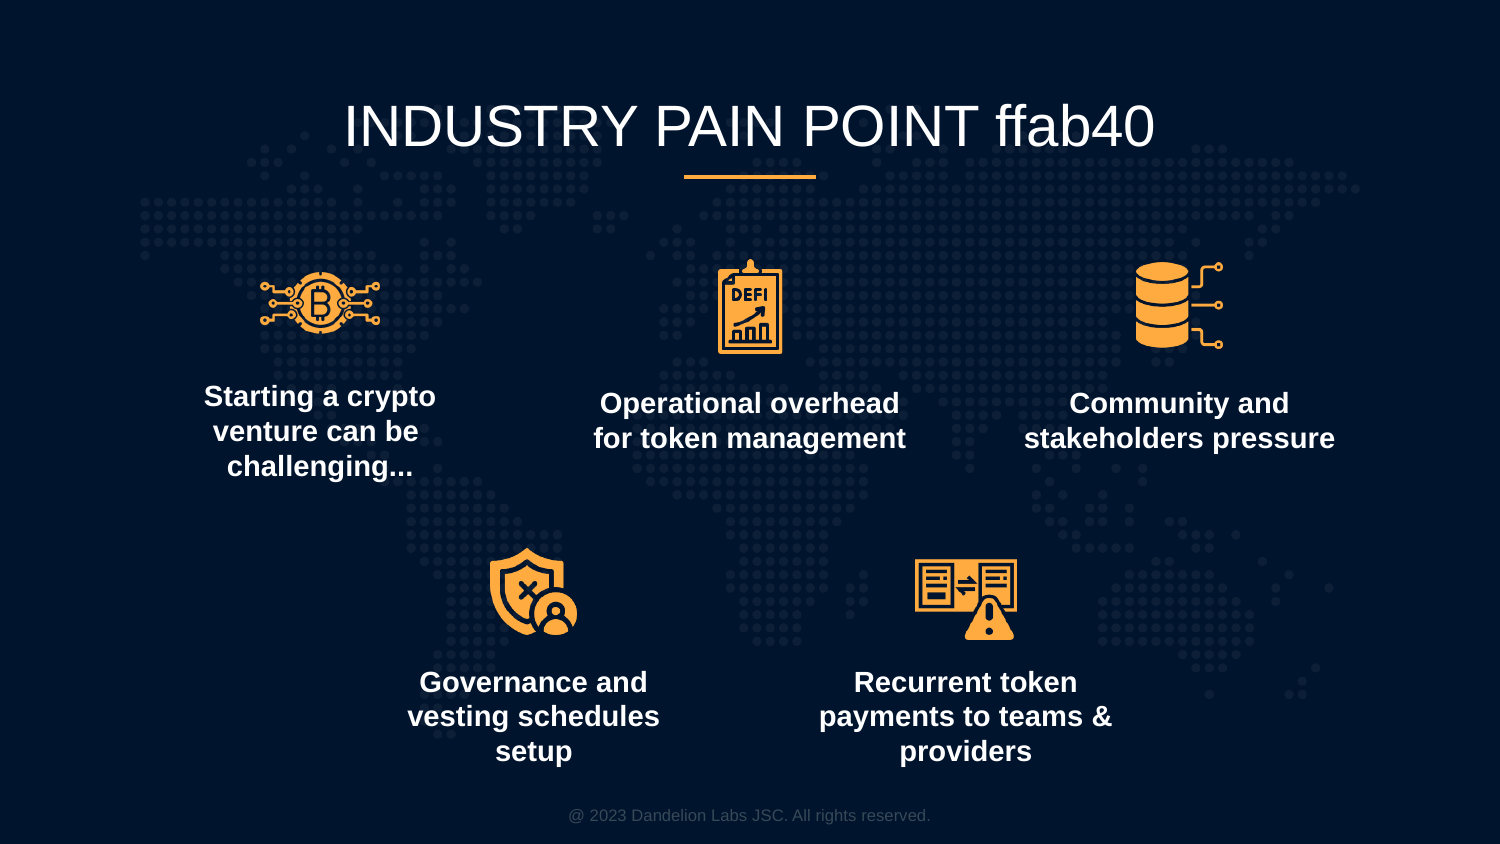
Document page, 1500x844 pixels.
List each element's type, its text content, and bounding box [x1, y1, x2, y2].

picture [915, 548, 1017, 650]
text_box Operational overhead for token management [574, 369, 925, 469]
text_box Recurrent token payments to teams & providers [790, 647, 1142, 783]
picture [695, 251, 805, 361]
picture [260, 272, 381, 392]
picture [490, 548, 578, 635]
text_box Community and stakeholders pressure [1004, 369, 1355, 469]
text_box Starting a crypto venture can be challenging... [145, 362, 496, 497]
title INDUSTRY PAIN POINT ffab40 [51, 72, 1449, 167]
text_box Governance and vesting schedules setup [358, 647, 709, 783]
picture [1136, 262, 1223, 350]
